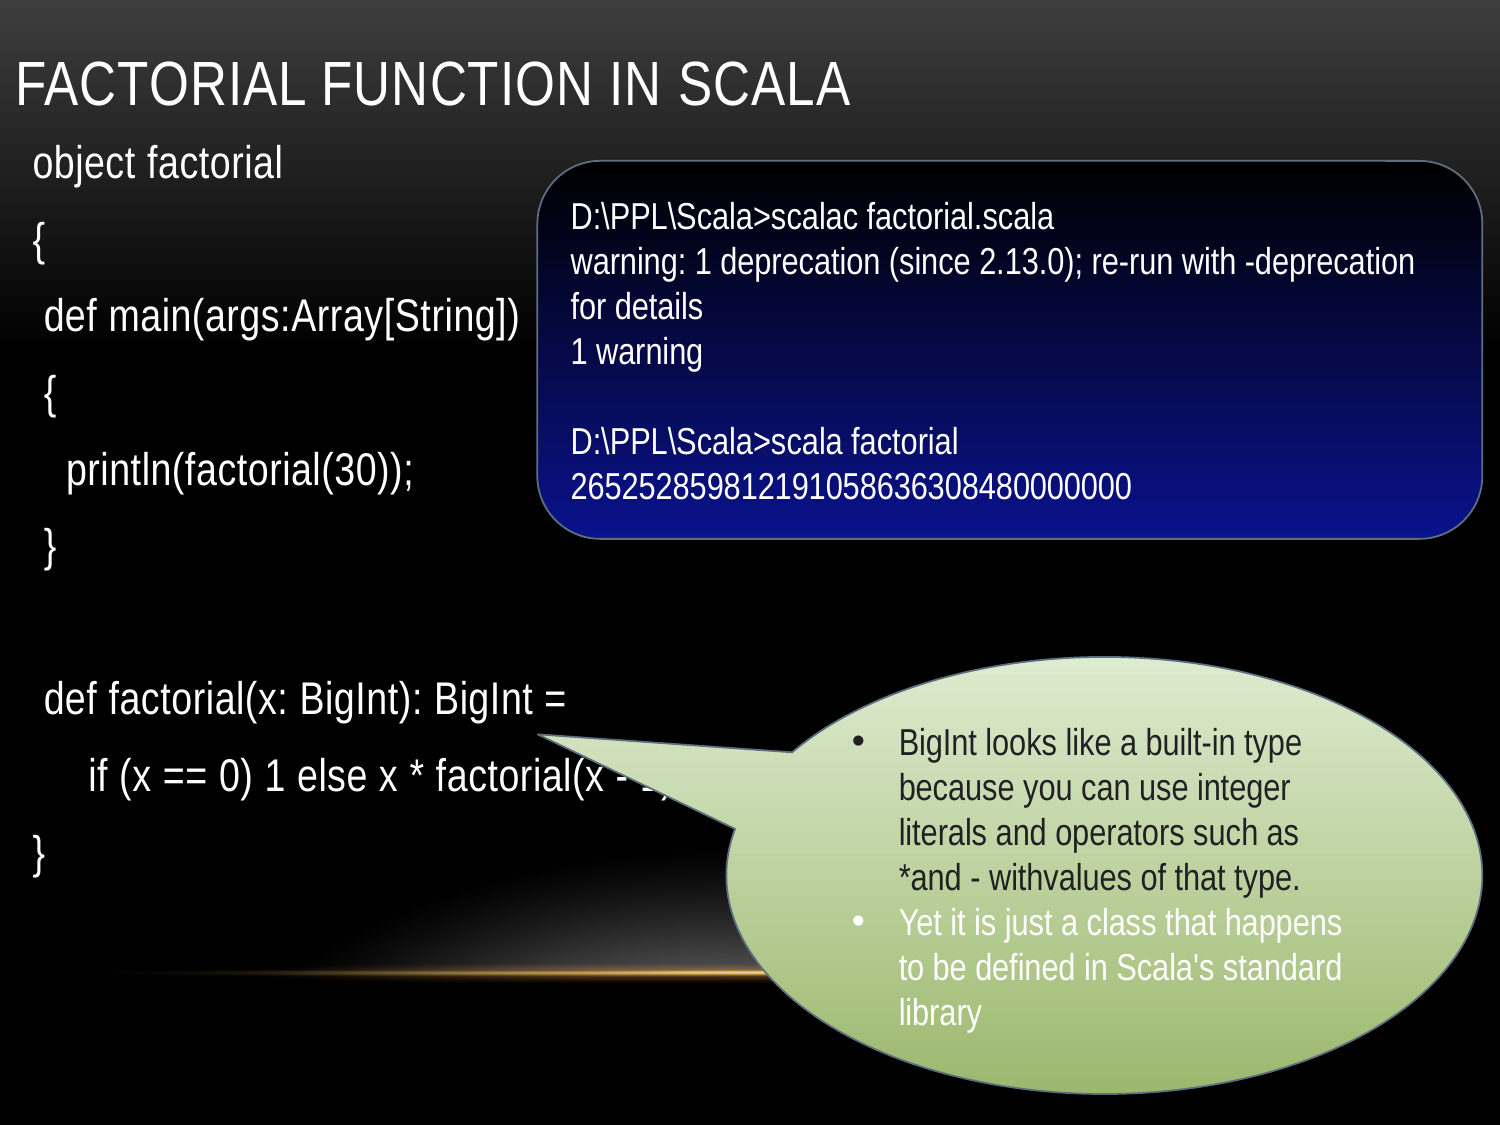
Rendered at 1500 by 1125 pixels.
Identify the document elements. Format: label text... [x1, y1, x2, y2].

list object factorial { def main(args:Array[String]) { println(factorial(30)); } def factorial(x: BigInt): BigInt = if (x == 0) 1 else x * factorial(x - 1) } [17, 125, 1483, 1094]
text_box BigInt looks like a built-in type because you can use integer literals and operators such as *and - withvalues of that type. Yet it is just a class that happens to be defined in Scala's standard library [536, 656, 1484, 1095]
title Factorial function in scala [0, 0, 1282, 126]
picture [0, 0, 1500, 1125]
text_box D:\PPL\Scala>scalac factorial.scala warning: 1 deprecation (since 2.13.0); re-run with -deprecation for details 1 warning D:\PPL\Scala>scala factorial 265252859812191058636308480000000 [536, 159, 1484, 540]
